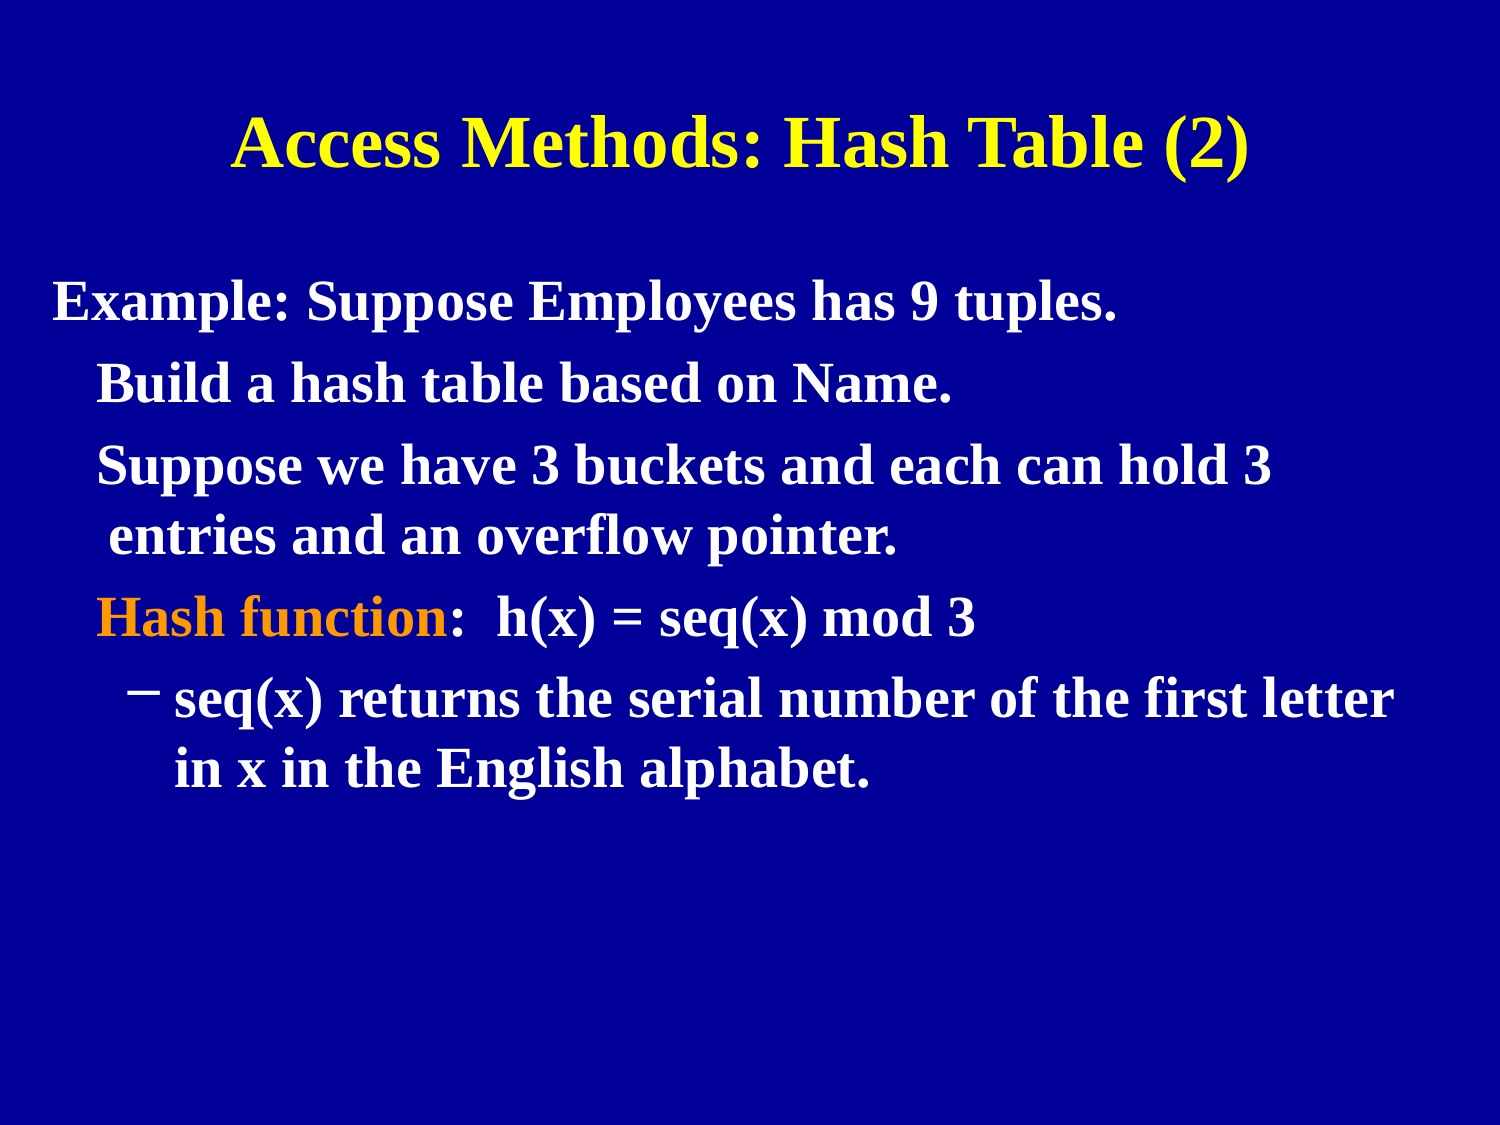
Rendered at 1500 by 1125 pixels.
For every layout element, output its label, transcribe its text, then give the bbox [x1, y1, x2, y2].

title Access Methods: Hash Table (2) [112, 62, 1388, 213]
list Example: Suppose Employees has 9 tuples. Build a hash table based on Name. Suppose we have 3 buckets and each can hold 3 entries and an overflow pointer. Hash function: h(x) = seq(x) mod 3 seq(x) returns the serial number of the first letter in x in the English alphabet. [37, 262, 1451, 1001]
